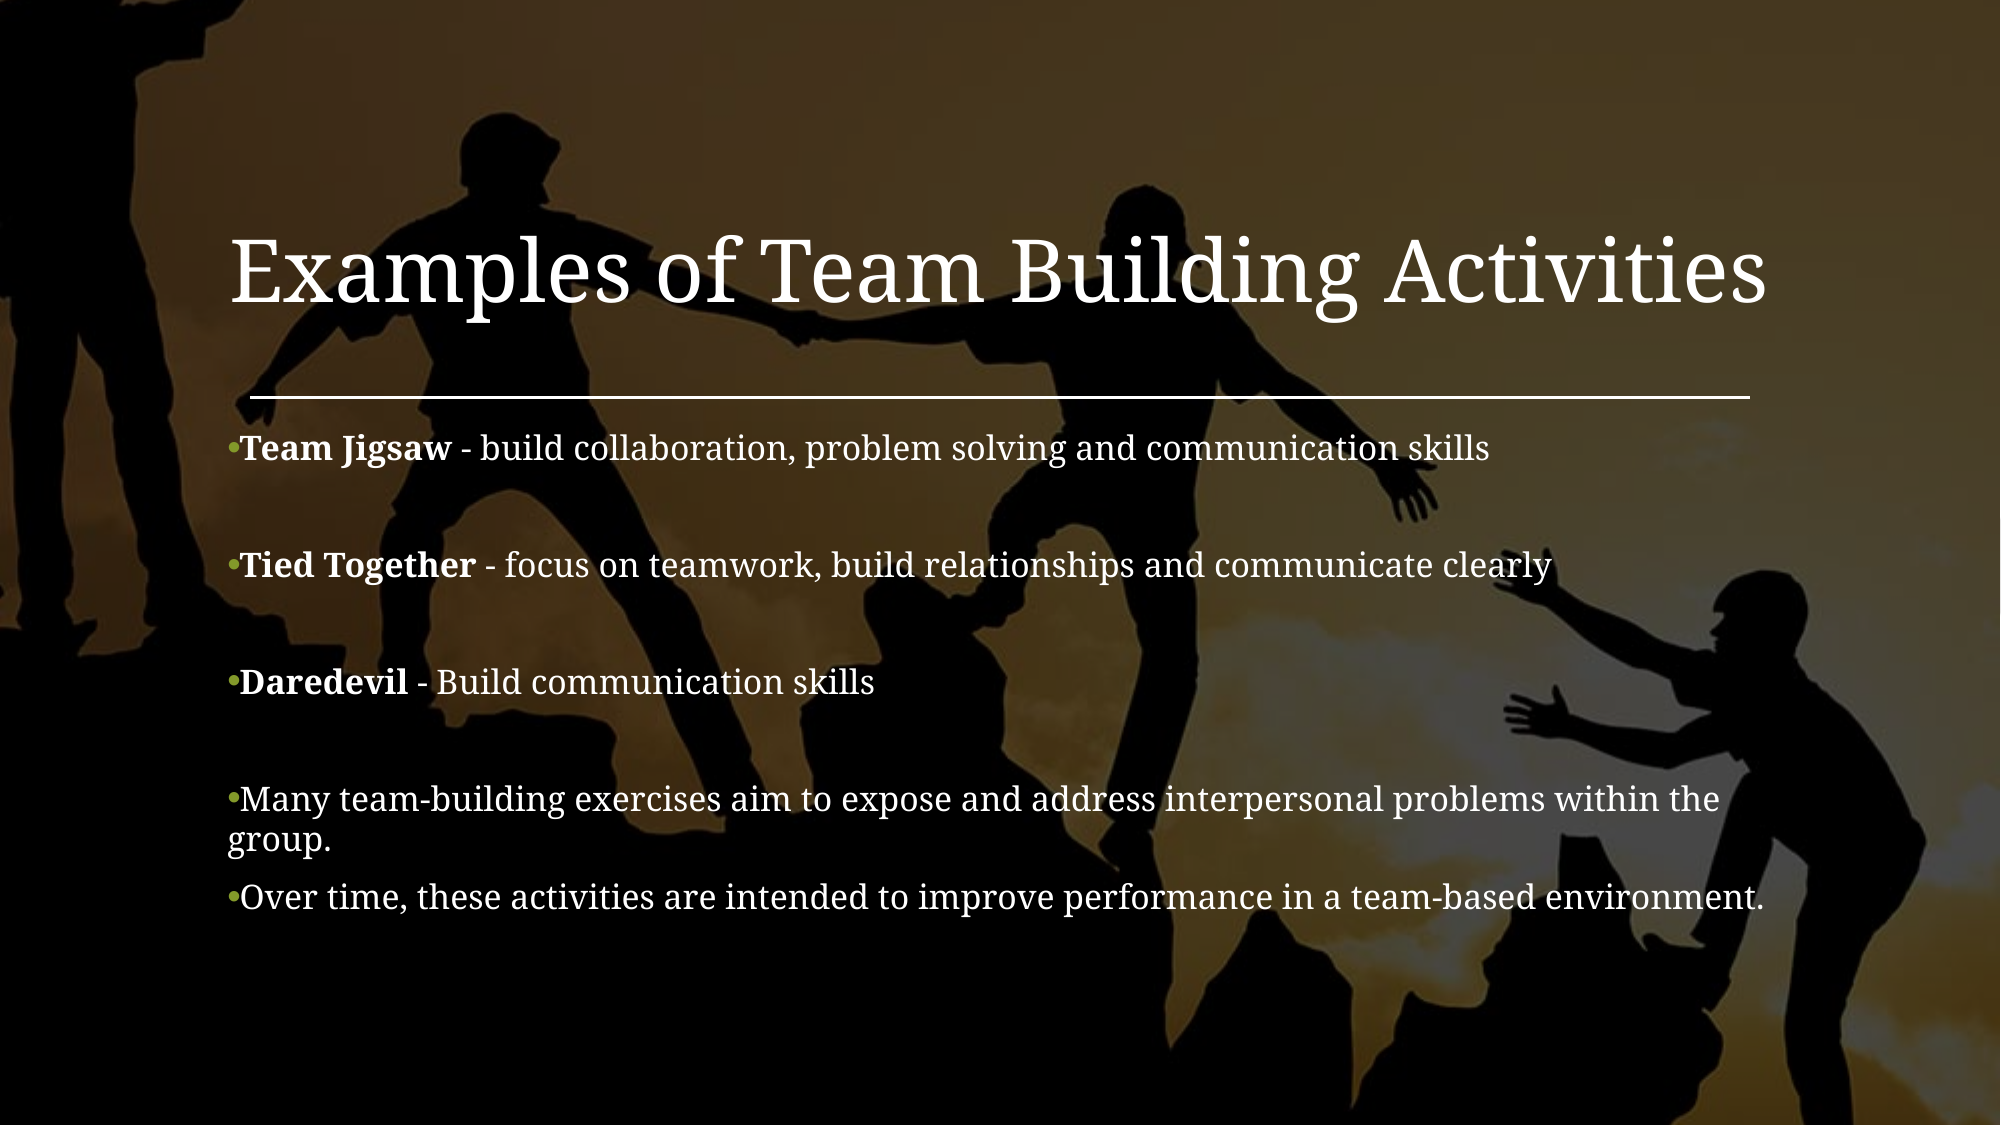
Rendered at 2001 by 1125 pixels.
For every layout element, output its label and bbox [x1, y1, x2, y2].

list [0, 0, 2000, 1125]
